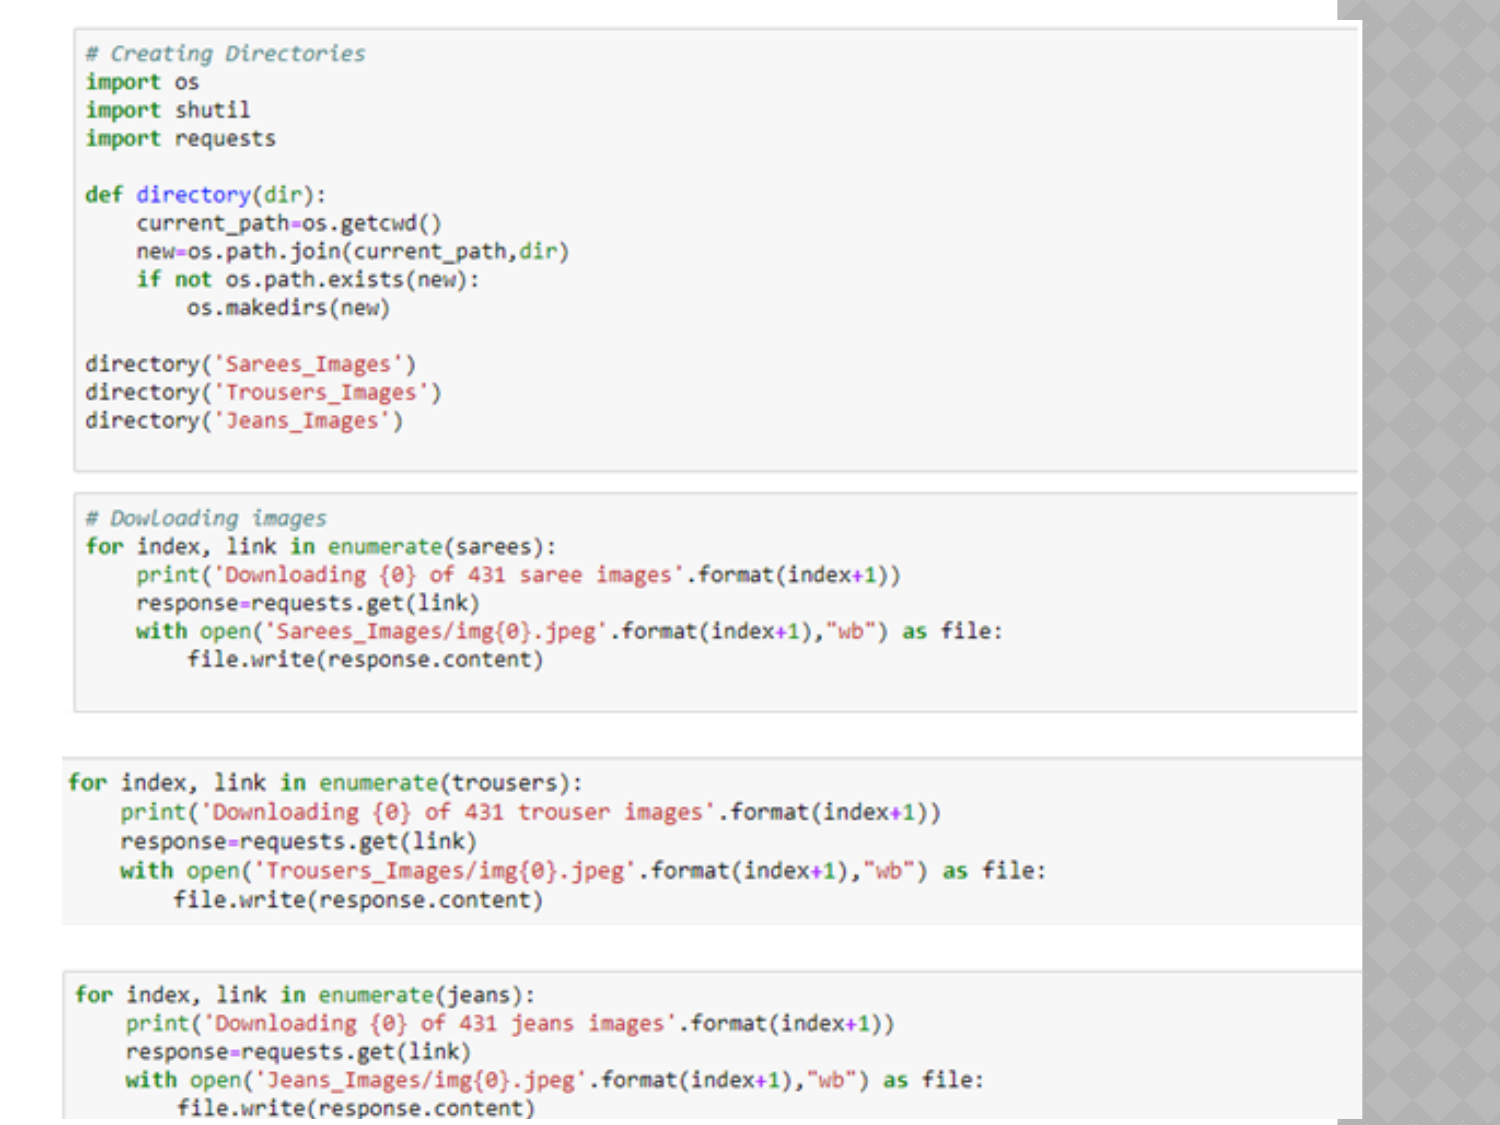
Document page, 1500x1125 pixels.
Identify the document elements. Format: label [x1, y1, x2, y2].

picture [49, 19, 1363, 1120]
